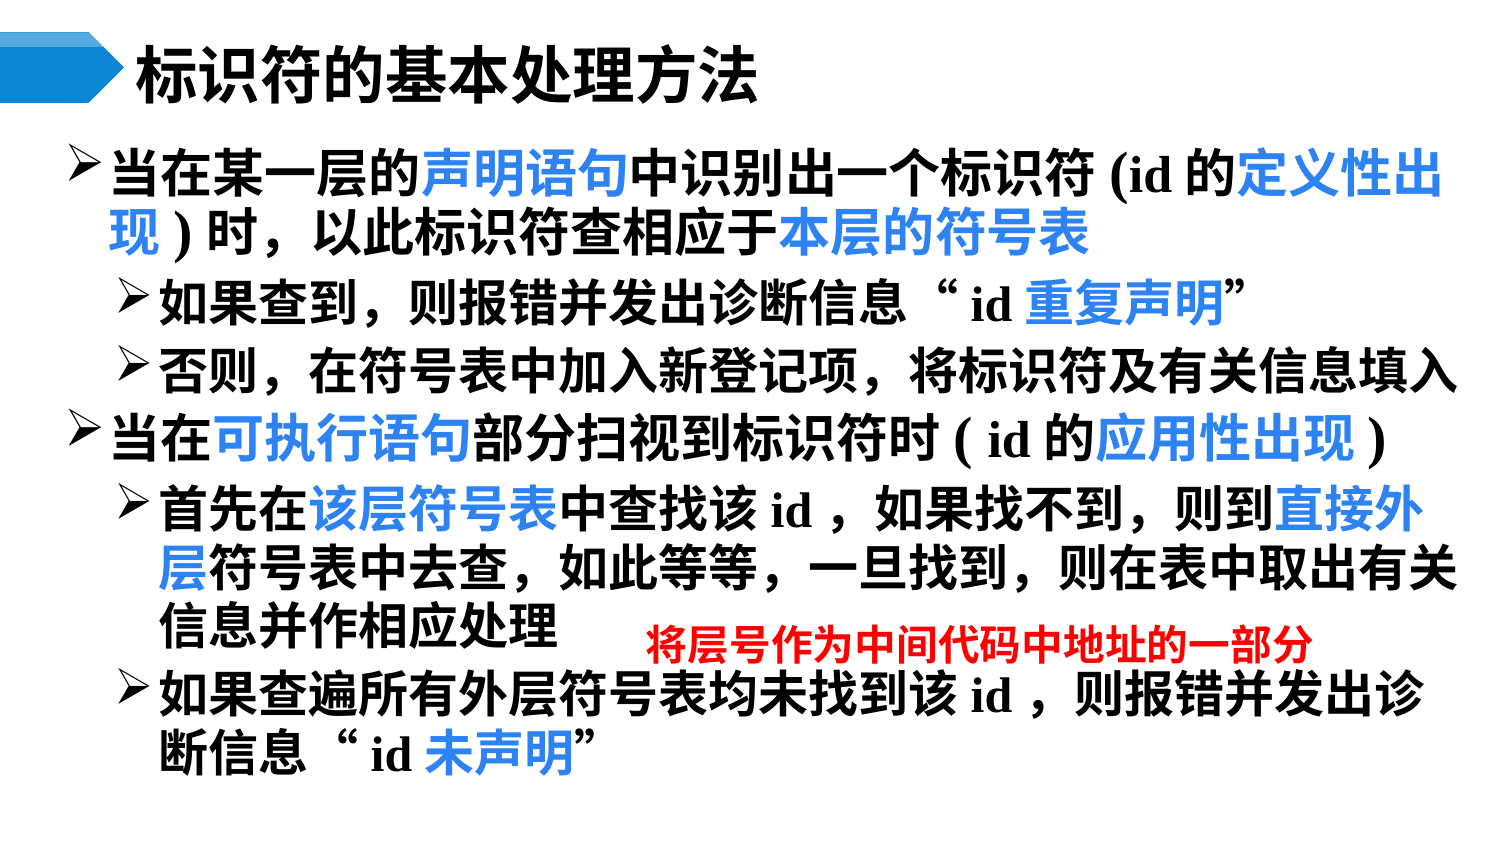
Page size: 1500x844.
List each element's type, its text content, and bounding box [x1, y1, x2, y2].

title 标识符的基本处理方法 [123, 43, 1425, 103]
list 当在某一层的声明语句中识别出一个标识符(id的定义性出现)时，以此标识符查相应于本层的符号表 如果查到，则报错并发出诊断信息“id重复声明” 否则，在符号表中加入新登记项，将标识符及有关信息填入 当在可执行语句部分扫视到标识符时( id的应用性出现) 首先在该层符号表中查找该id，如果找不到，则到直接外层符号表中去查，如此等等，一旦找到，则在表中取出有关信息并作相应处理 如果查遍所有外层符号表均未找到该id，则报错并发出诊断信息“id未声明” [53, 140, 1483, 832]
text_box 将层号作为中间代码中地址的一部分 [631, 610, 1329, 676]
